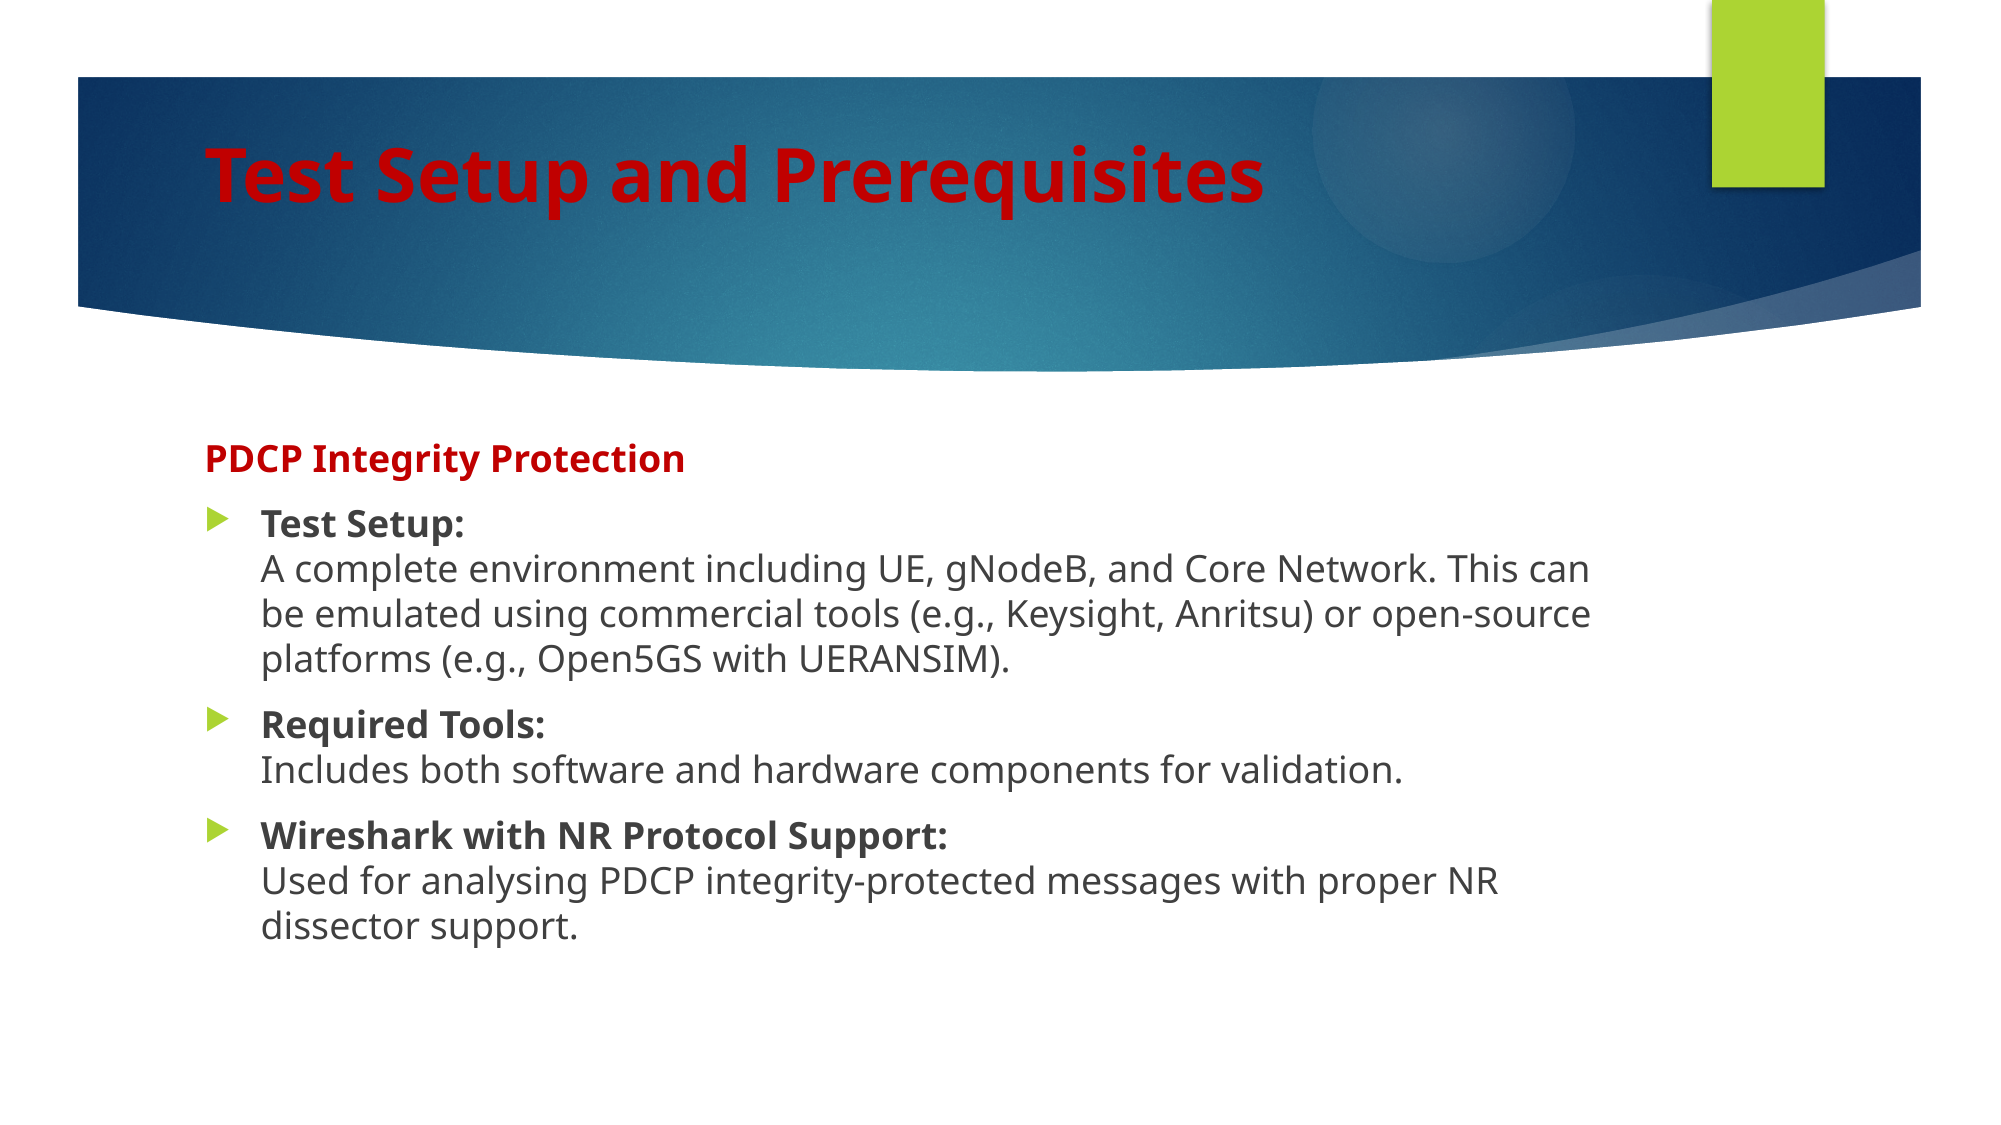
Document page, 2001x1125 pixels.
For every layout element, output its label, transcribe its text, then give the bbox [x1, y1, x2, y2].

title Test Setup and Prerequisites [189, 159, 1627, 276]
list PDCP Integrity Protection Test Setup: A complete environment including UE, gNodeB, and Core Network. This can be emulated using commercial tools (e.g., Keysight, Anritsu) or open-source platforms (e.g., Open5GS with UERANSIM). Required Tools: Includes both software and hardware components for validation. Wireshark with NR Protocol Support: Used for analysing PDCP integrity-protected messages with proper NR dissector support. [189, 427, 1627, 988]
